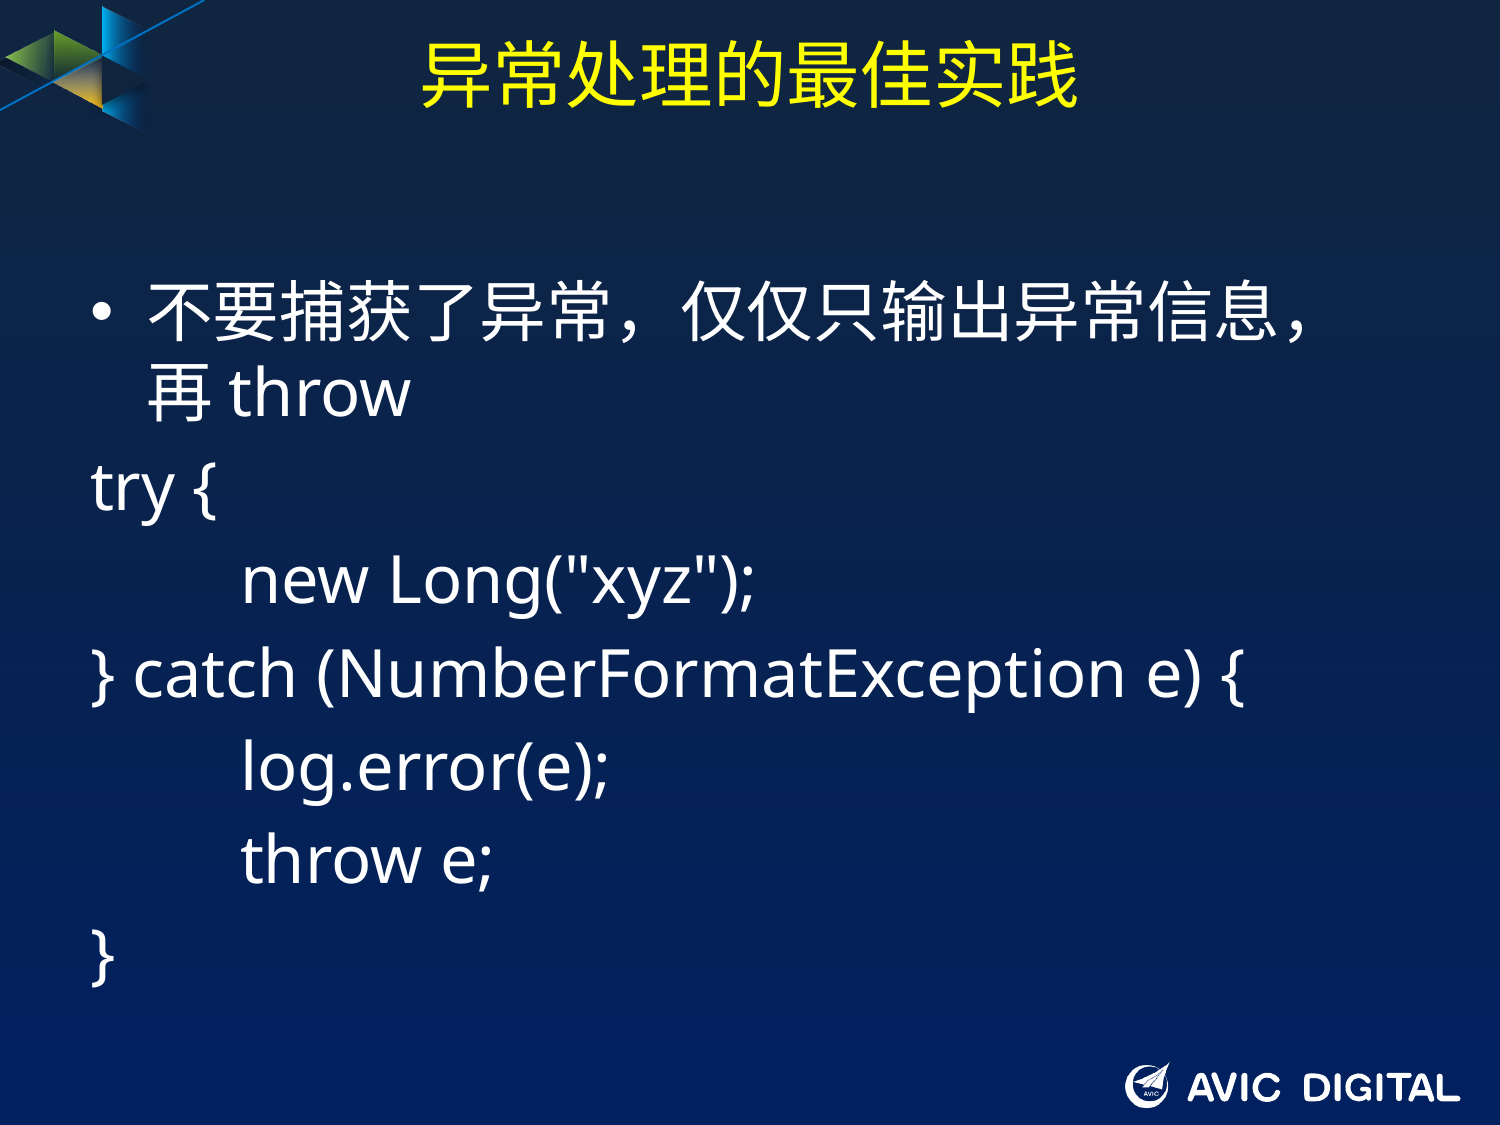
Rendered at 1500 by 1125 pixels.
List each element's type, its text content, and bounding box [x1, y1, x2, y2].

picture [1116, 1058, 1180, 1110]
title 异常处理的最佳实践 [75, 21, 1425, 126]
list 不要捕获了异常，仅仅只输出异常信息，再throw try { new Long("xyz"); } catch (NumberFormatException e) { log.error(e); throw e; } [75, 262, 1425, 1005]
